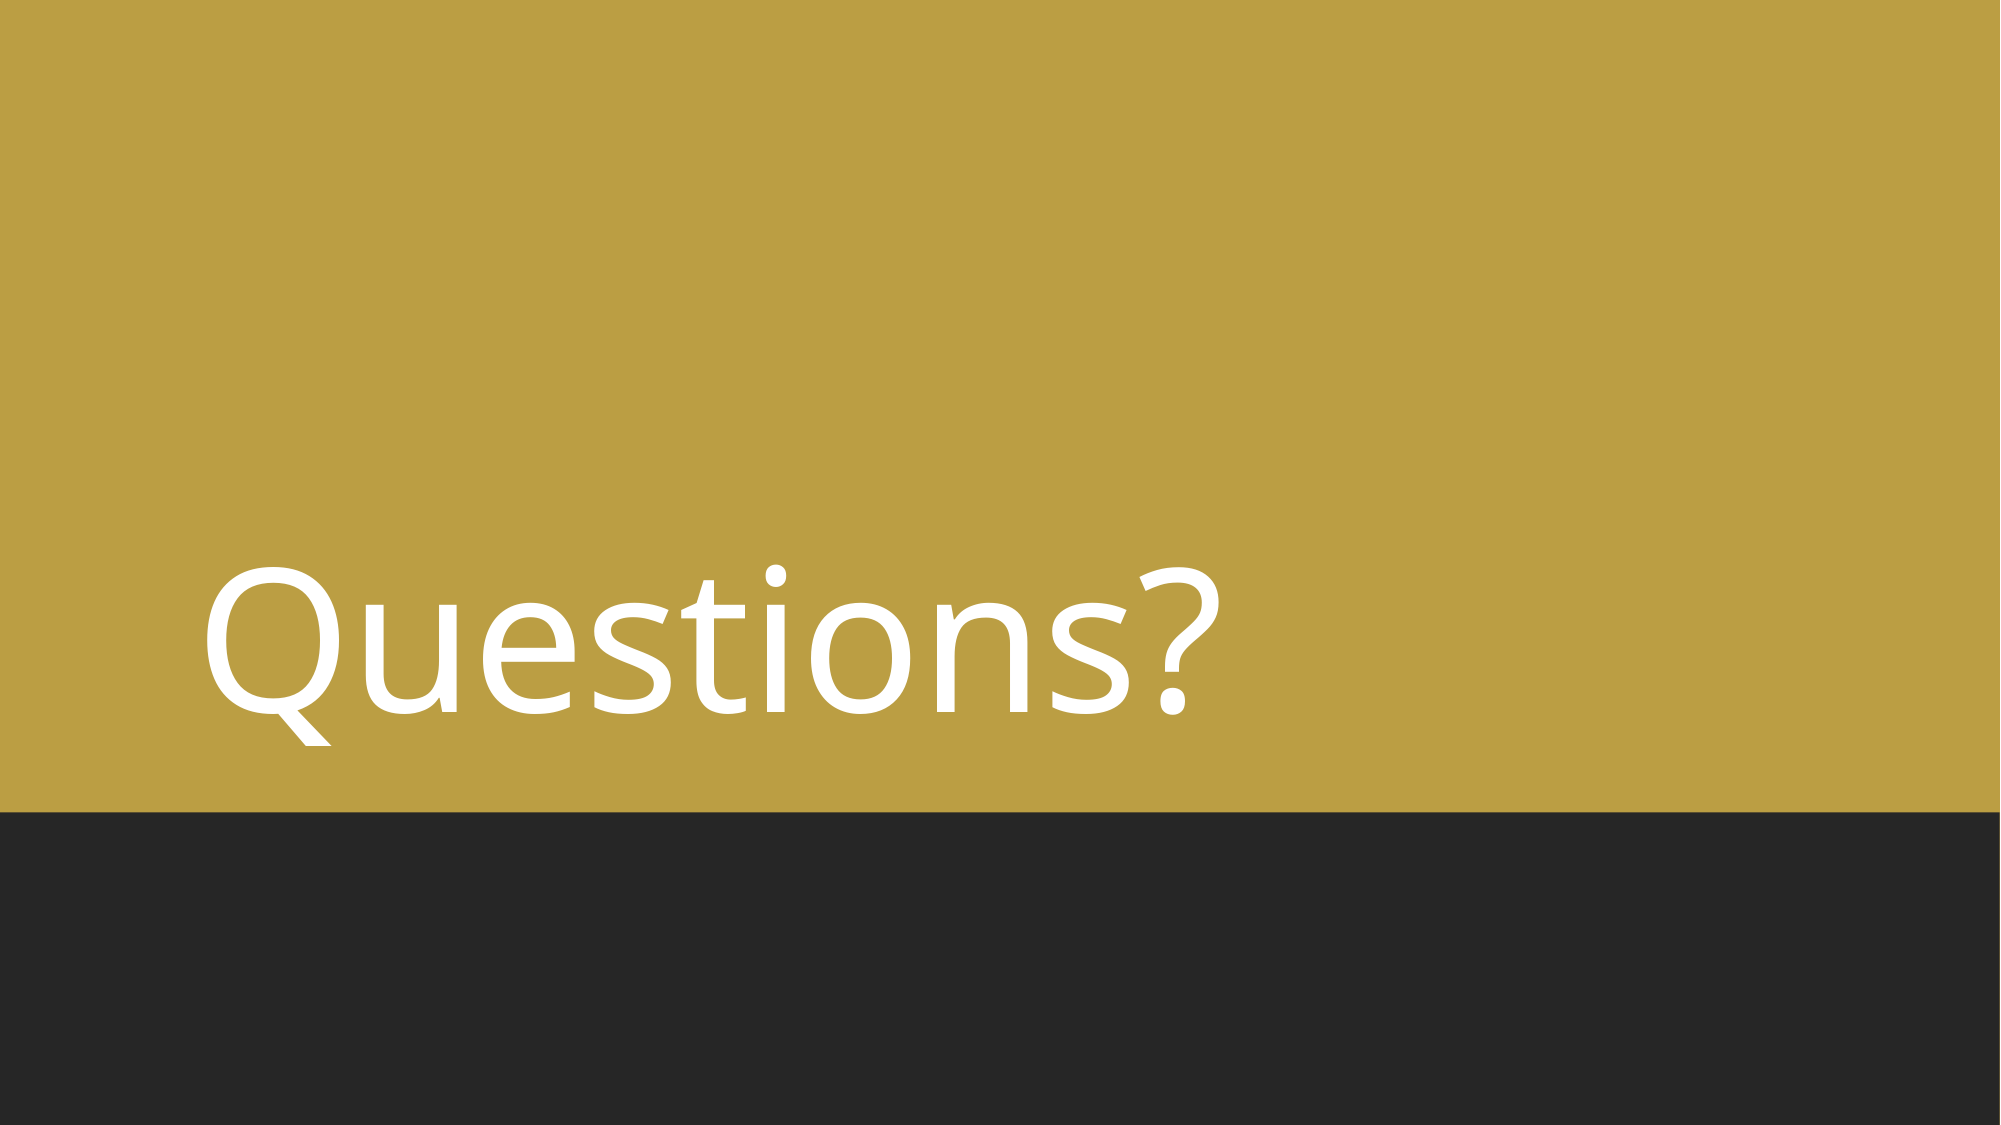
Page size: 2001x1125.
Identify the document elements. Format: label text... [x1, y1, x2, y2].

title Questions? [180, 124, 1830, 763]
text_box [0, 811, 2000, 1125]
text_box [0, 0, 2000, 811]
